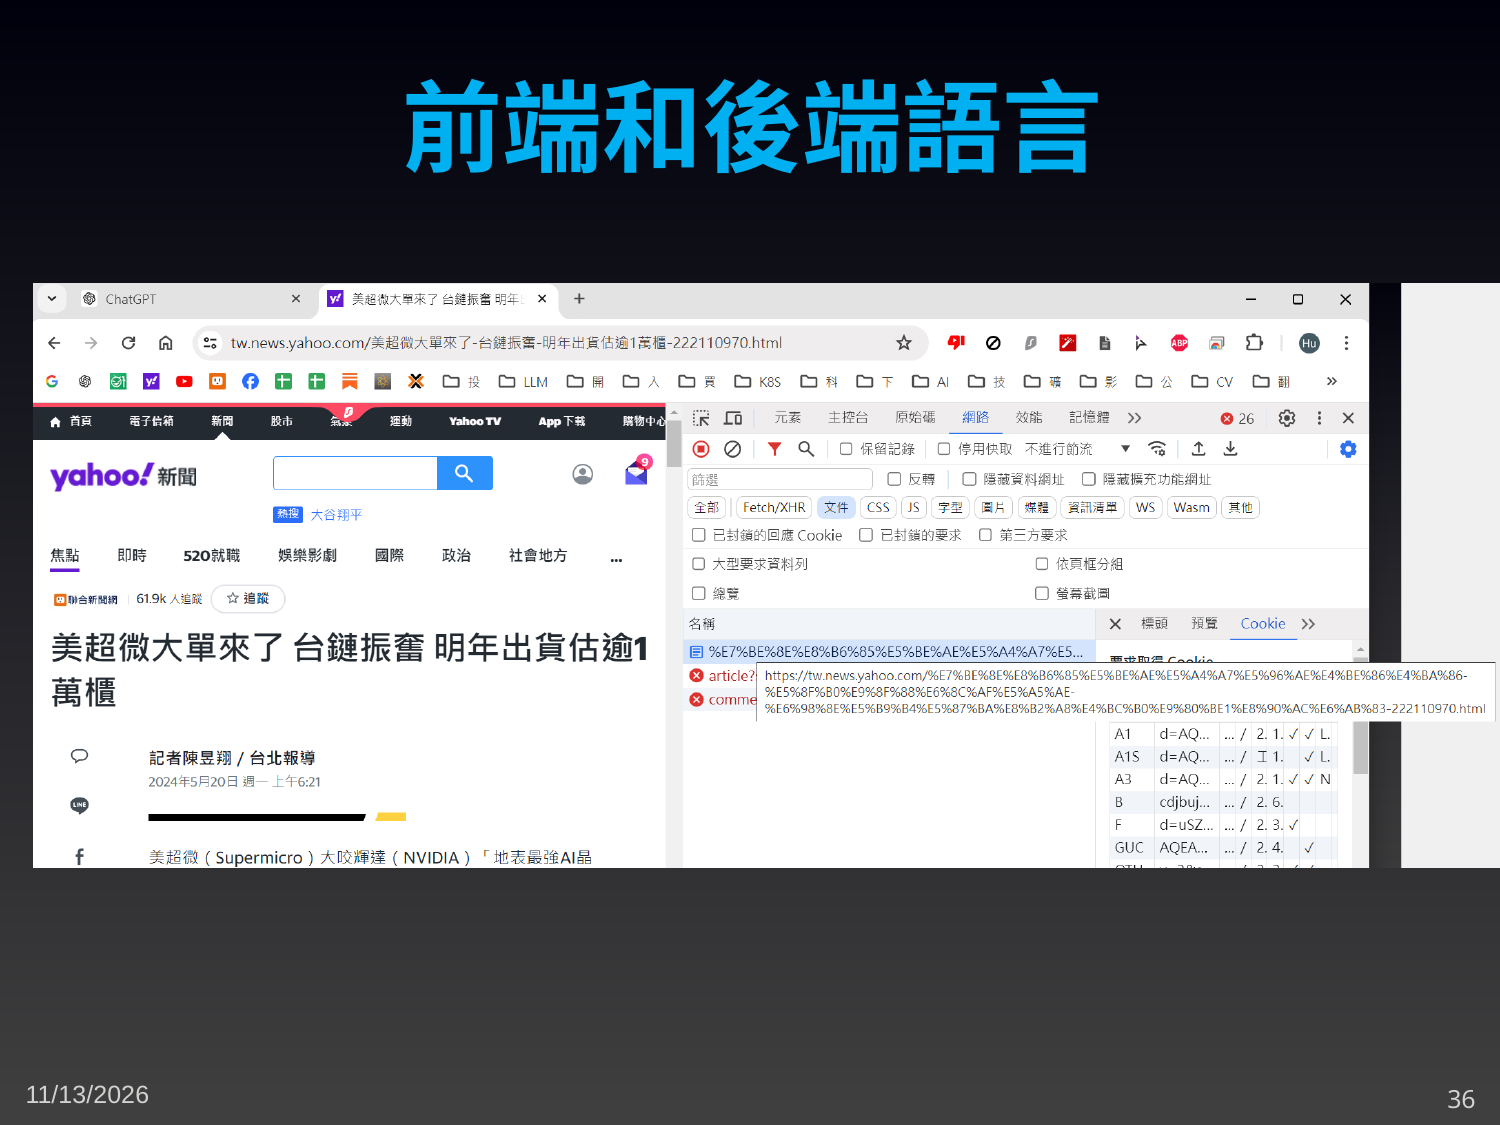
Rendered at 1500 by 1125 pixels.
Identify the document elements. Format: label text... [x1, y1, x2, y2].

slide_number 36 [1340, 1075, 1491, 1117]
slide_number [10, 1075, 411, 1117]
text_box 前端和後端語言 [387, 37, 1350, 200]
picture [33, 282, 1500, 869]
